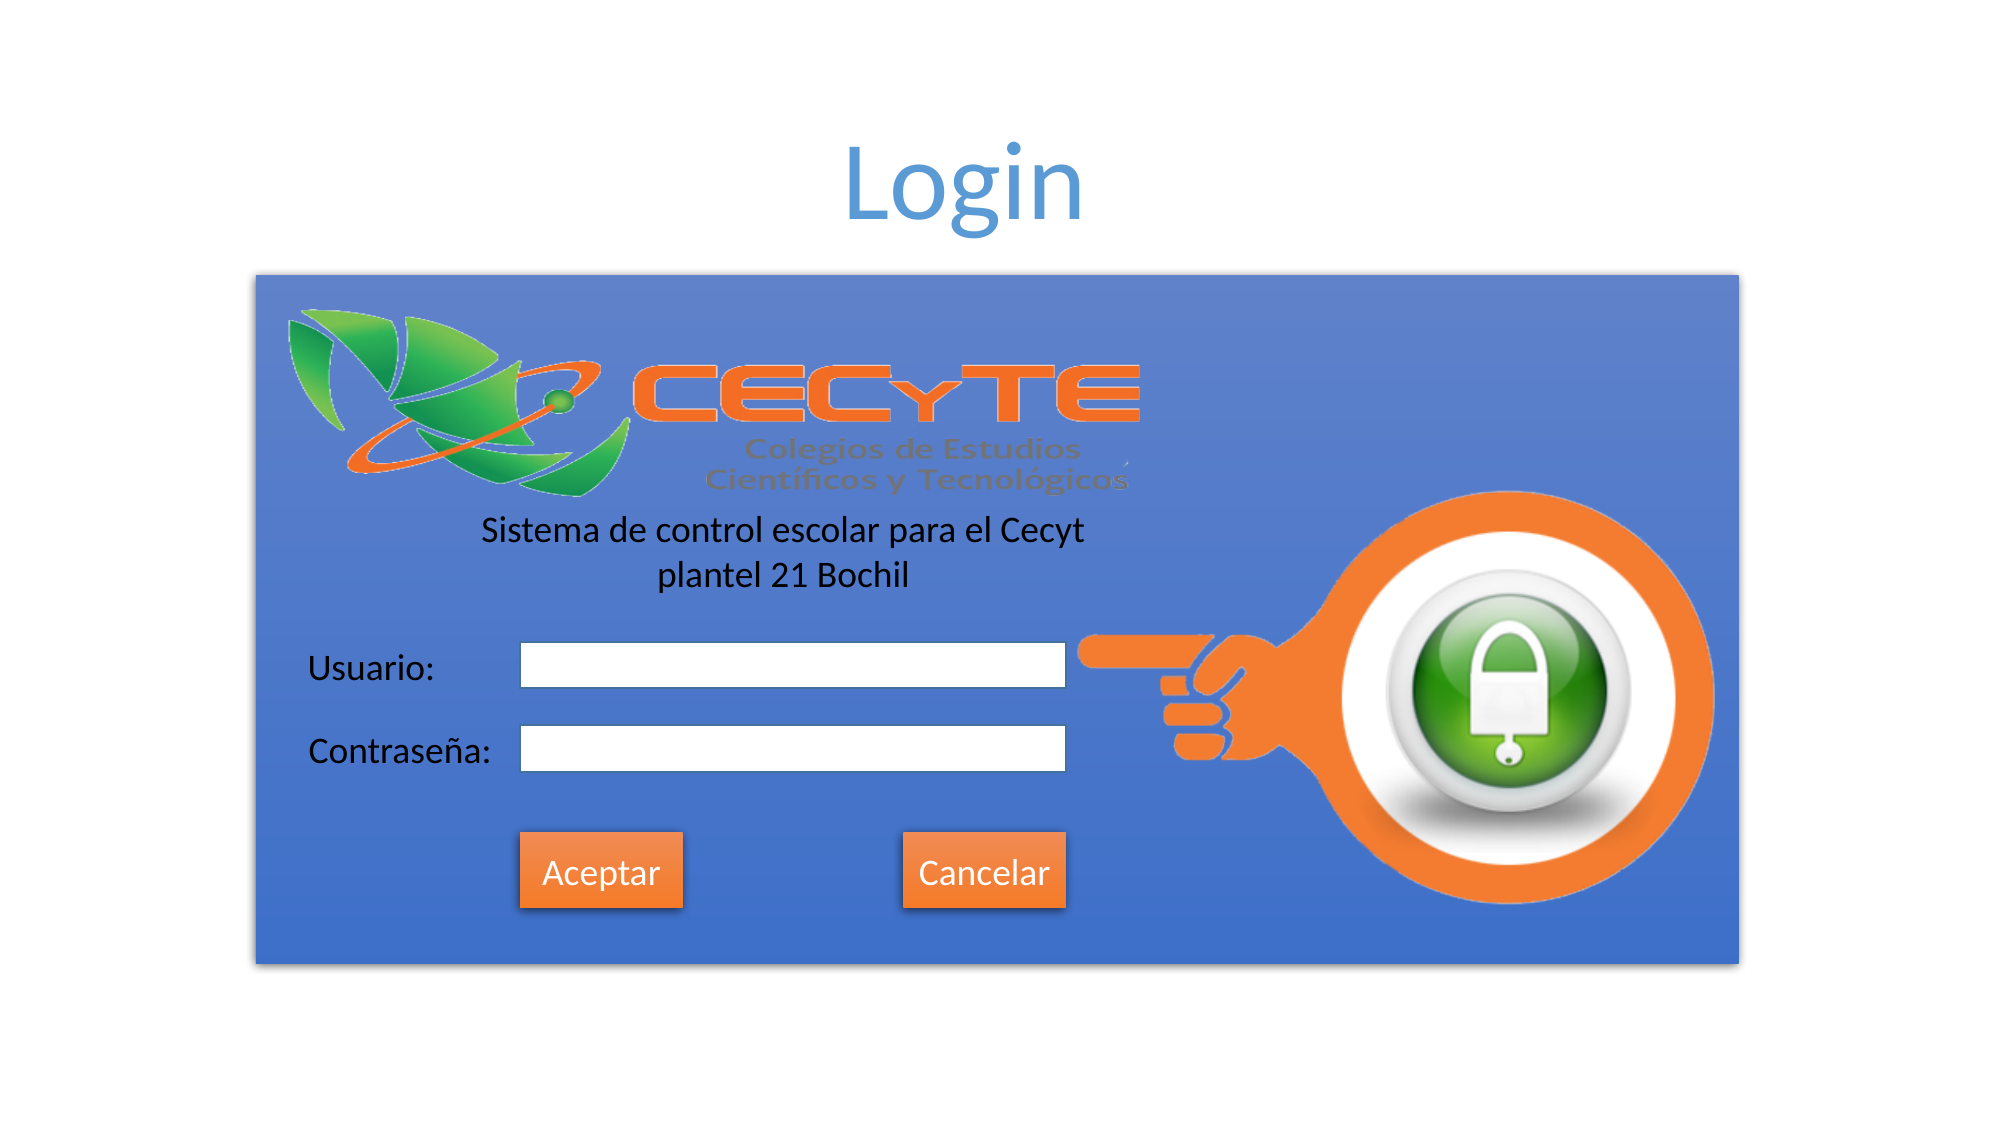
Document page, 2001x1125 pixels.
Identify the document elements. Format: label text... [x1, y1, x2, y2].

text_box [255, 275, 1739, 964]
text_box Login [827, 99, 1102, 250]
